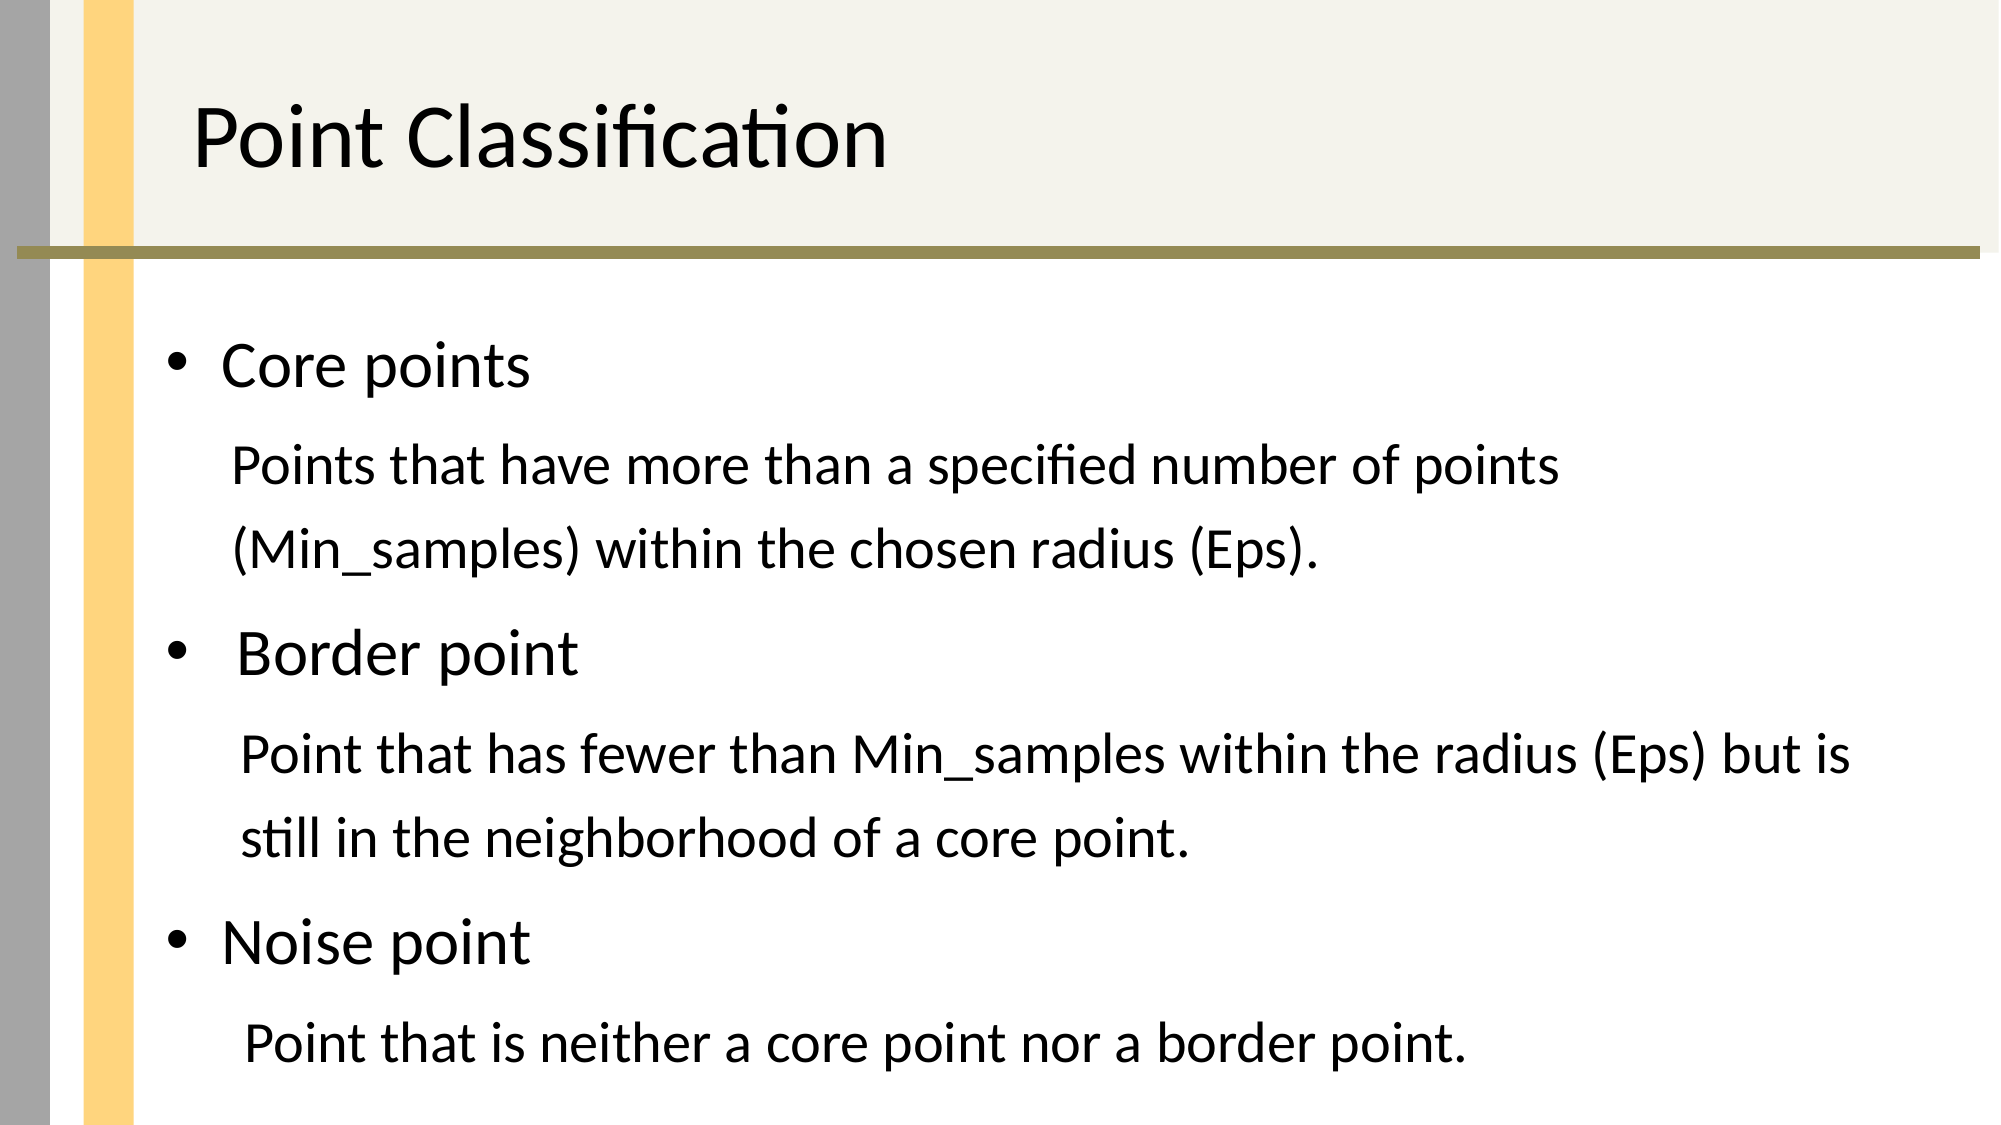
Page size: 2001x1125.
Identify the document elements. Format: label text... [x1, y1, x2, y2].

text_box [82, 264, 136, 1125]
text_box [136, 0, 2000, 255]
title [154, 50, 1954, 238]
text_box [0, 0, 52, 1125]
list Core points Points that have more than a specified number of points (Min_samples) within the chosen radius (Eps). Border point Point that has fewer than Min_samples within the radius (Eps) but is still in the neighborhood of a core point. Noise point Point that is neither a core point nor a border point. [150, 296, 1906, 1011]
text_box [82, 0, 136, 246]
text_box [52, 0, 82, 246]
text_box Point Classification [156, 37, 1957, 225]
